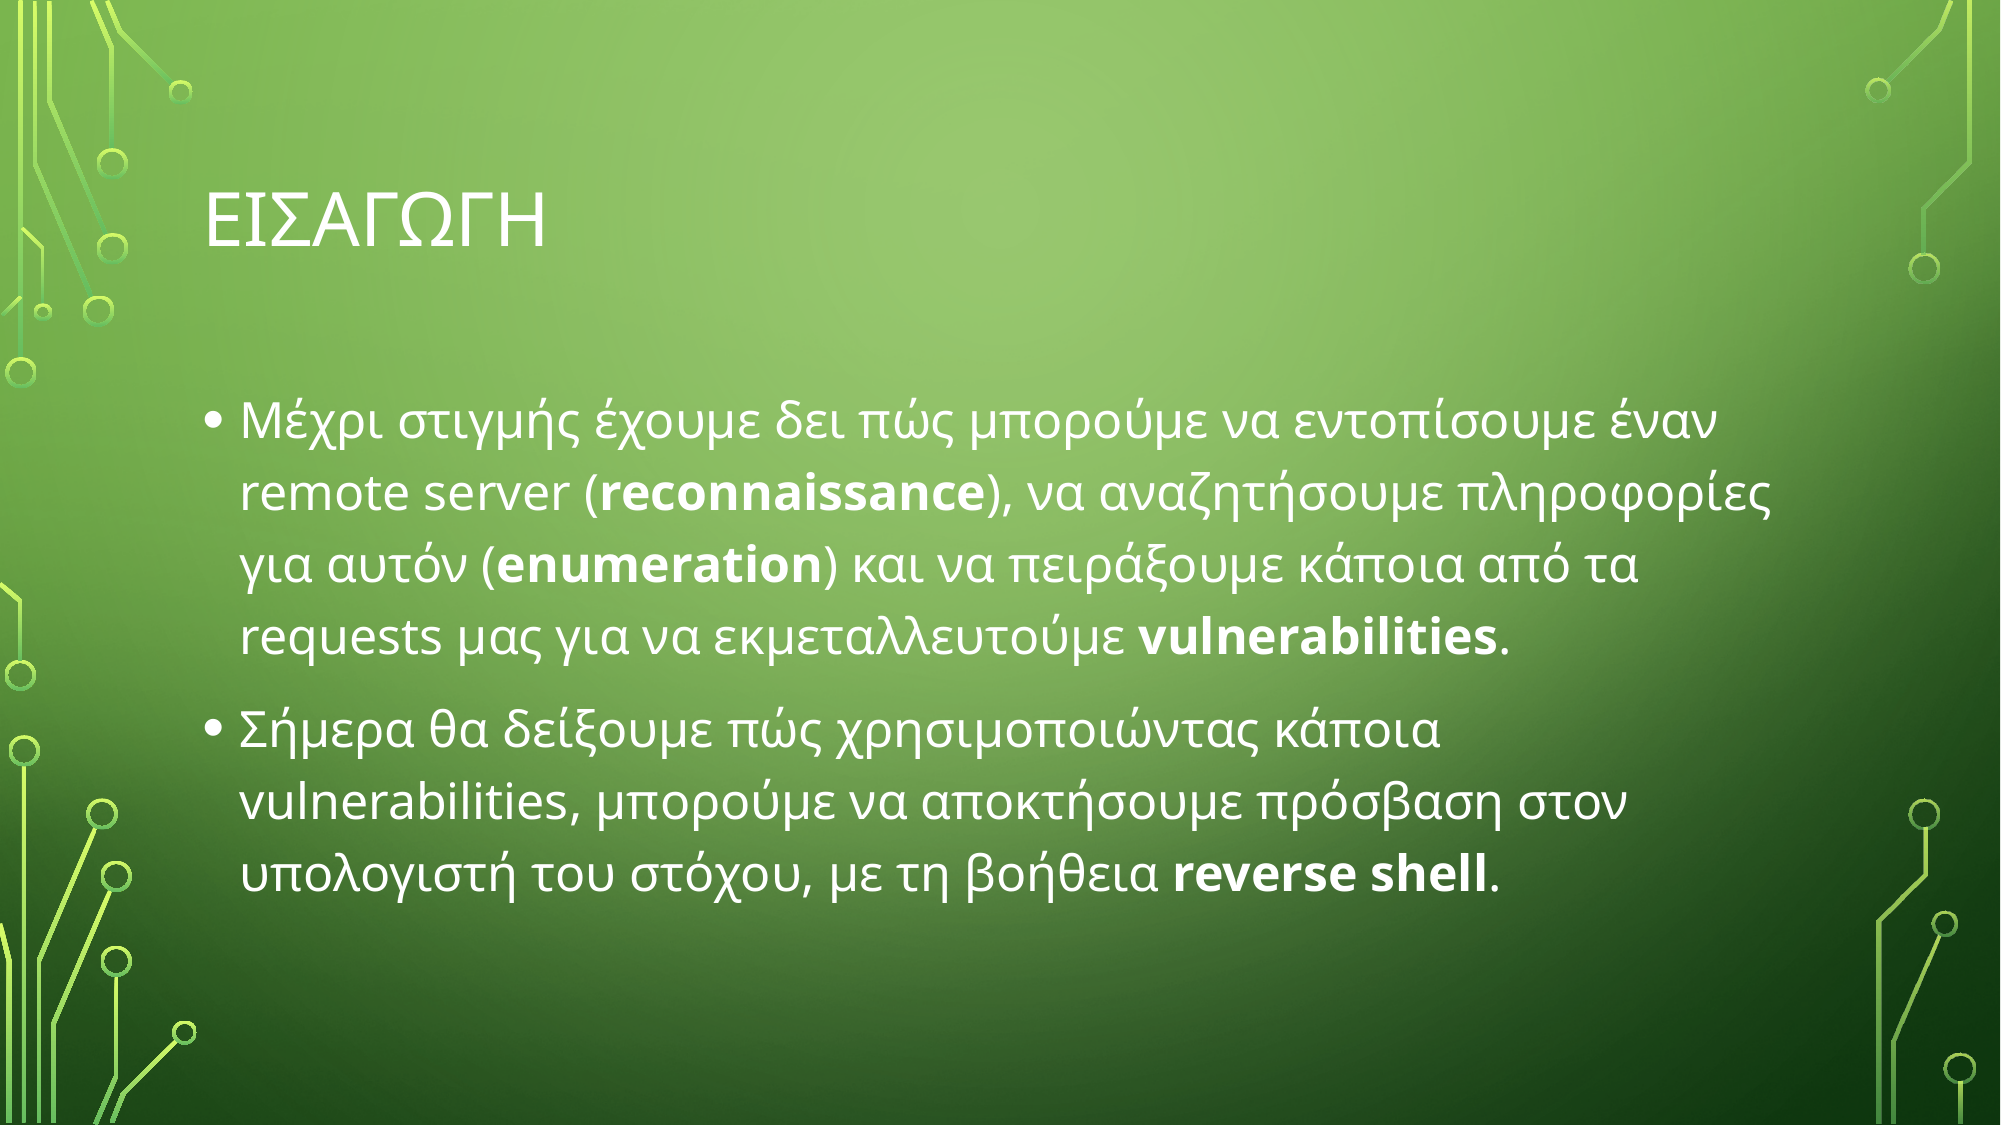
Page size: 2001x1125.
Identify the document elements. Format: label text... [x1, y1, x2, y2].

title ΕιΣΑΓΩΓΗ [187, 101, 1813, 344]
list Μέχρι στιγμής έχουμε δει πώς μπορούμε να εντοπίσουμε έναν remote server (reconnaissance), να αναζητήσουμε πληροφορίες για αυτόν (enumeration) και να πειράξουμε κάποια από τα requests μας για να εκμεταλλευτούμε vulnerabilities. Σήμερα θα δείξουμε πώς χρησιμοποιώντας κάποια vulnerabilities, μπορούμε να αποκτήσουμε πρόσβαση στον υπολογιστή του στόχου, με τη βοήθεια reverse shell. [187, 369, 1813, 950]
